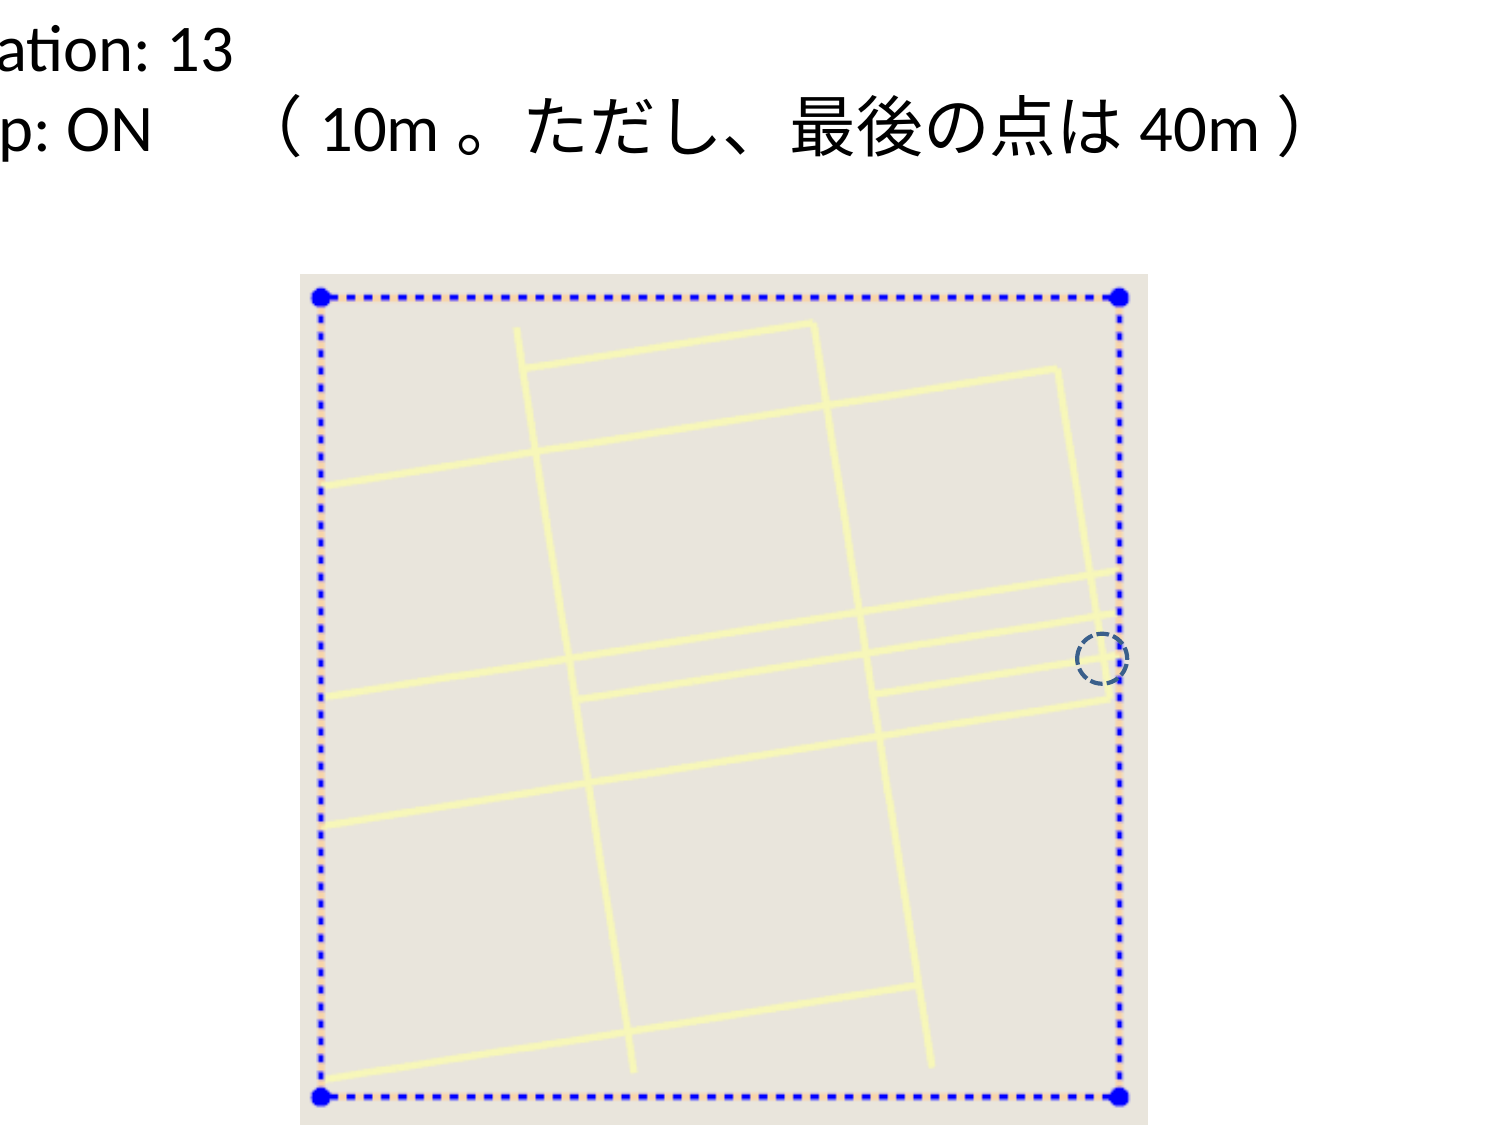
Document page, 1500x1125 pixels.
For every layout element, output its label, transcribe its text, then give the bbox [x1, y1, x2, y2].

picture [299, 274, 1149, 1125]
text_box Iteration: 13 Snap: ON （10m。ただし、最後の点は40m） [0, 0, 1358, 173]
